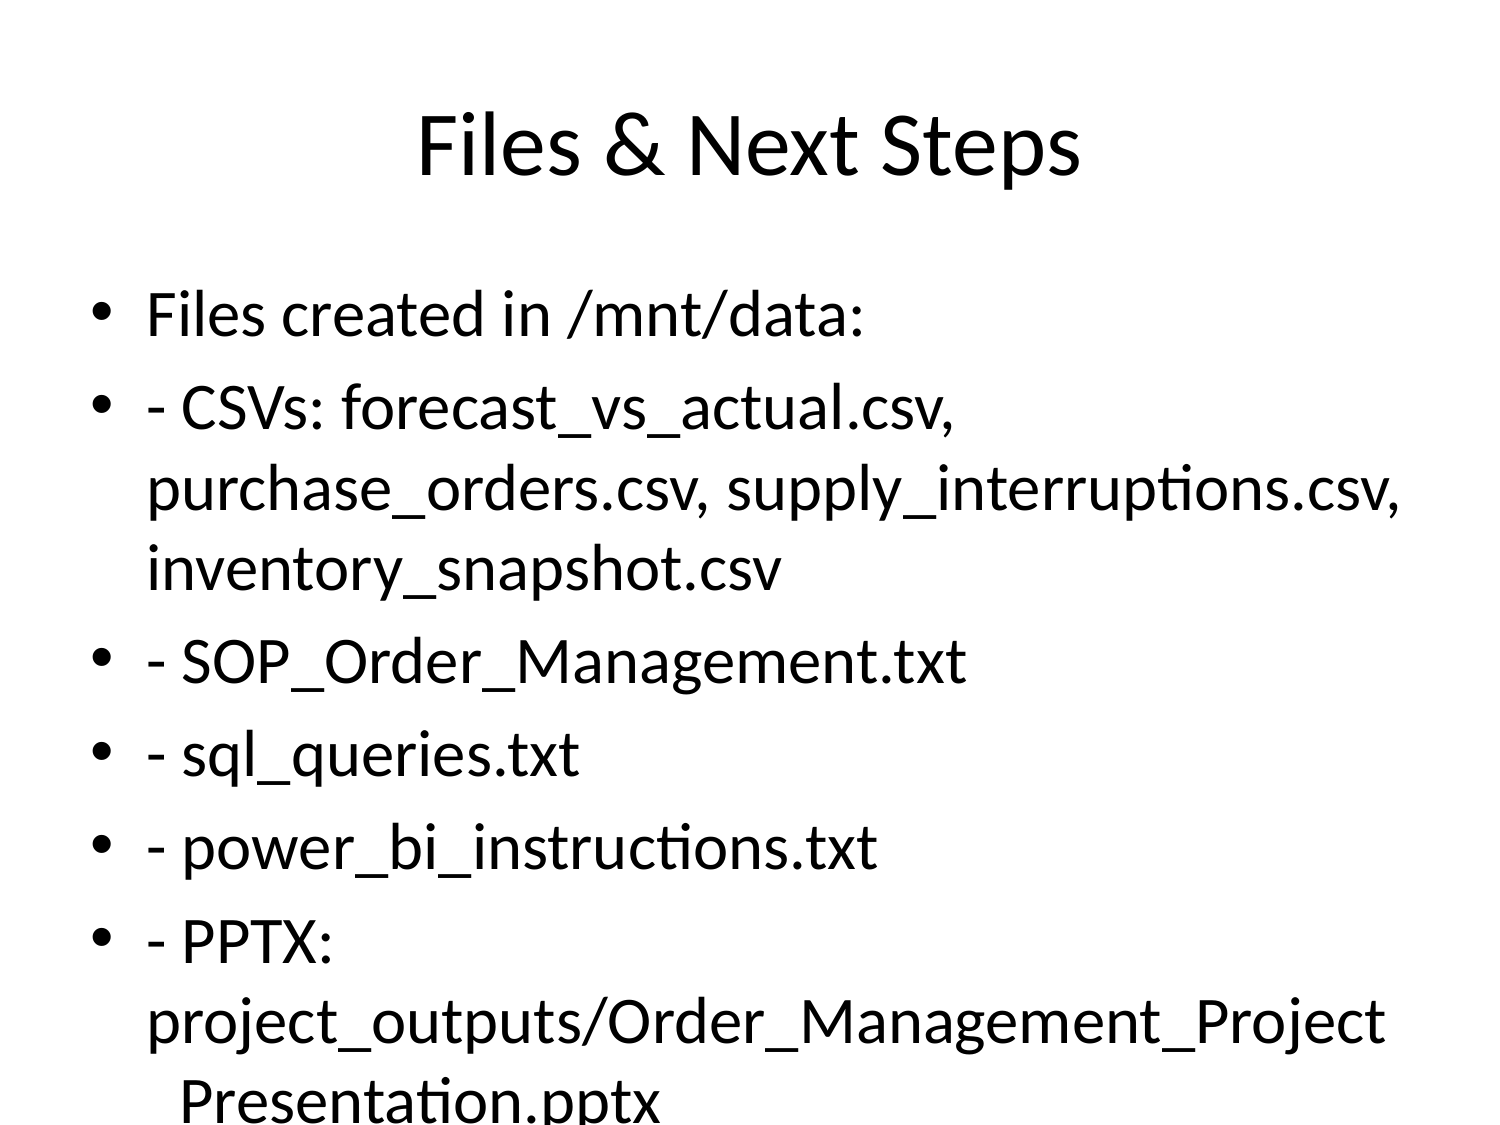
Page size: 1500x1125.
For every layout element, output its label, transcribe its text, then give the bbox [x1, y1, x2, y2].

list Files created in /mnt/data: - CSVs: forecast_vs_actual.csv, purchase_orders.csv, supply_interruptions.csv, inventory_snapshot.csv - SOP_Order_Management.txt - sql_queries.txt - power_bi_instructions.txt - PPTX: project_outputs/Order_Management_Project_Presentation.pptx Next steps: Build .pbix in Power BI using these CSVs; I can also create detailed measures/DAX on request. [75, 262, 1425, 1005]
title Files & Next Steps [75, 45, 1425, 233]
